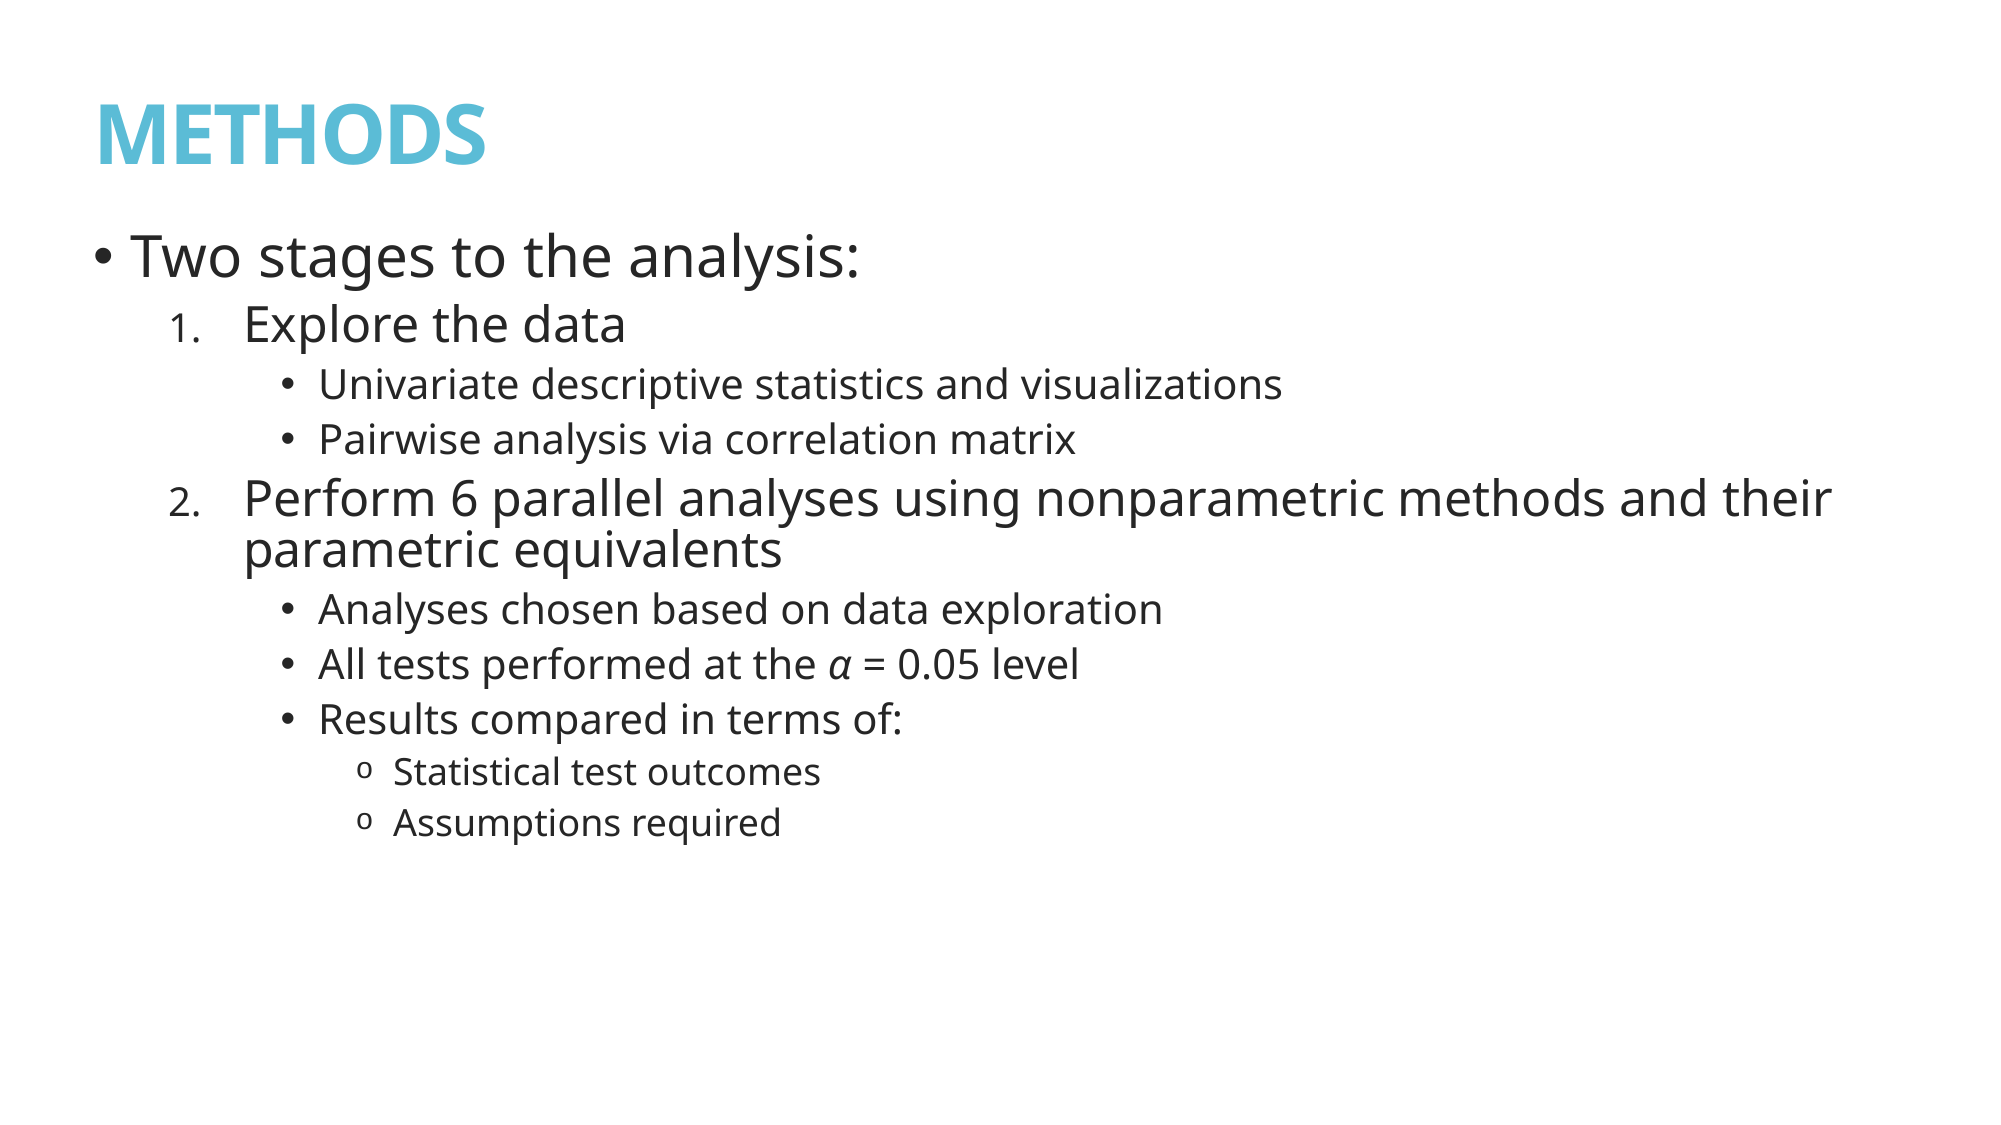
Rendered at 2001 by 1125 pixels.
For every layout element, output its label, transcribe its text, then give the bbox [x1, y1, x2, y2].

title METHODS [78, 67, 1918, 212]
list Two stages to the analysis: Explore the data Univariate descriptive statistics and visualizations Pairwise analysis via correlation matrix Perform 6 parallel analyses using nonparametric methods and their parametric equivalents Analyses chosen based on data exploration All tests performed at the α = 0.05 level Results compared in terms of: Statistical test outcomes Assumptions required [78, 222, 1918, 1029]
